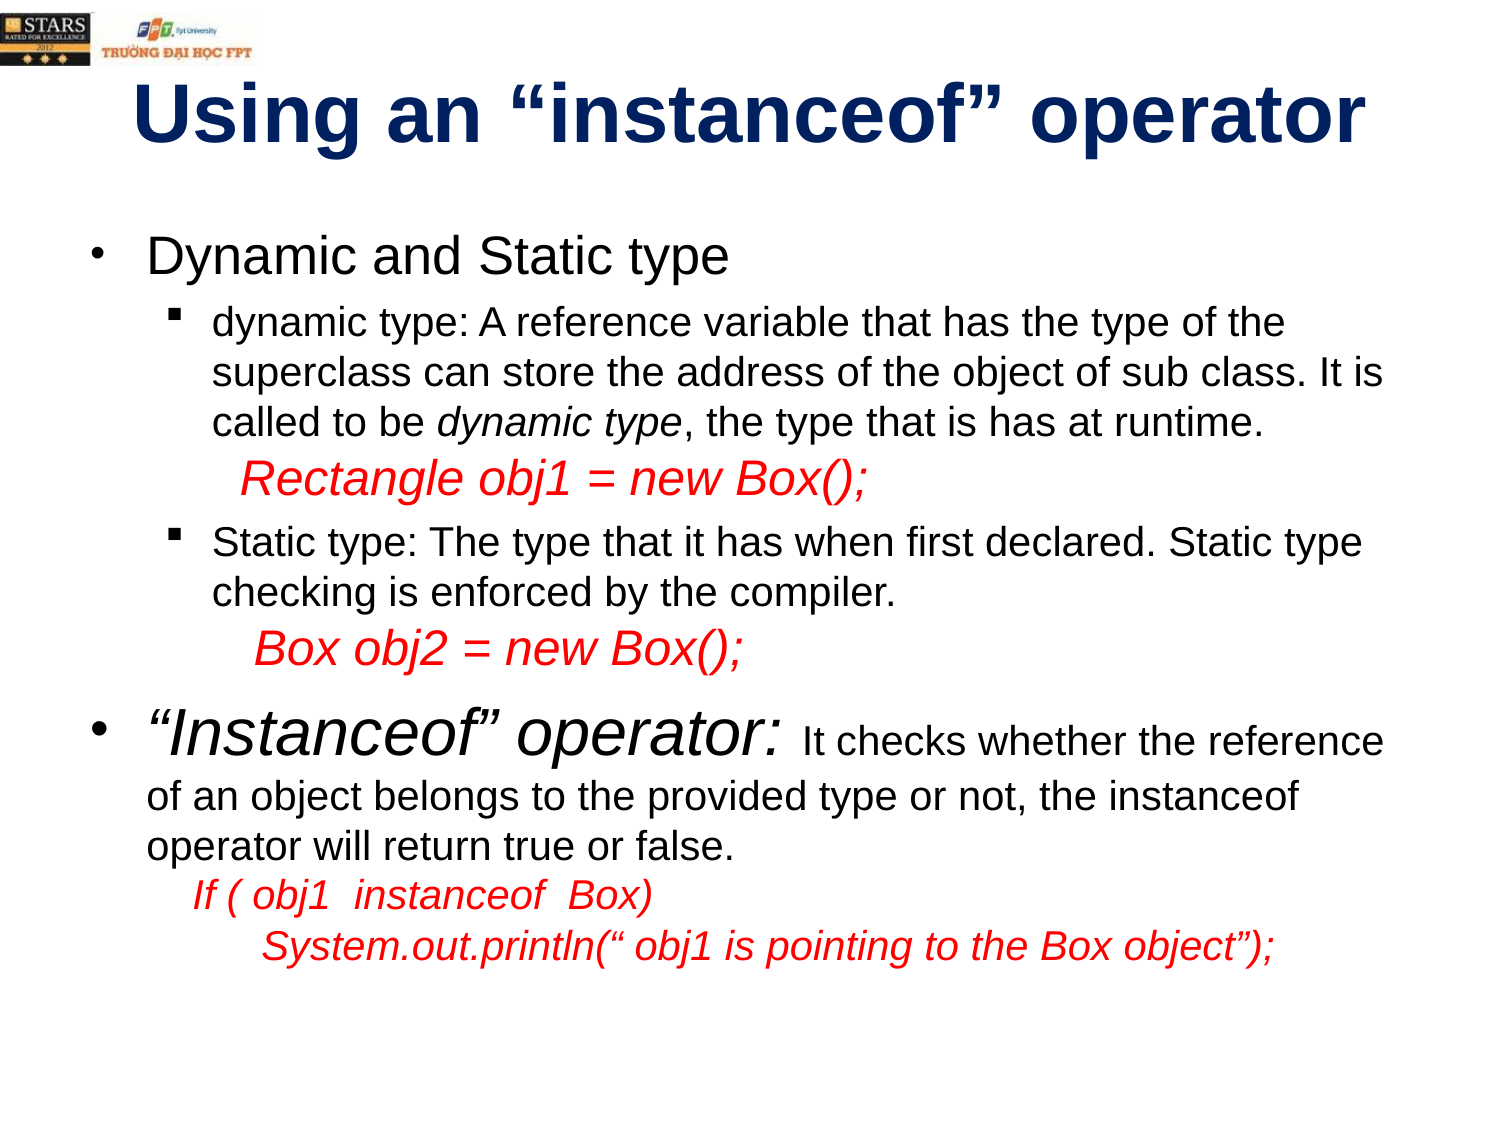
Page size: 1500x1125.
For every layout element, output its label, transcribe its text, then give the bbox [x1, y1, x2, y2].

list Dynamic and Static type dynamic type: A reference variable that has the type of the superclass can store the address of the object of sub class. It is called to be dynamic type, the type that is has at runtime. Rectangle obj1 = new Box(); Static type: The type that it has when first declared. Static type checking is enforced by the compiler. Box obj2 = new Box(); “Instanceof” operator: It checks whether the reference of an object belongs to the provided type or not, the instanceof operator will return true or false. If ( obj1 instanceof Box) System.out.println(“ obj1 is pointing to the Box object”); [75, 212, 1425, 1005]
picture [0, 12, 263, 66]
title Using an “instanceof” operator [75, 99, 1425, 212]
